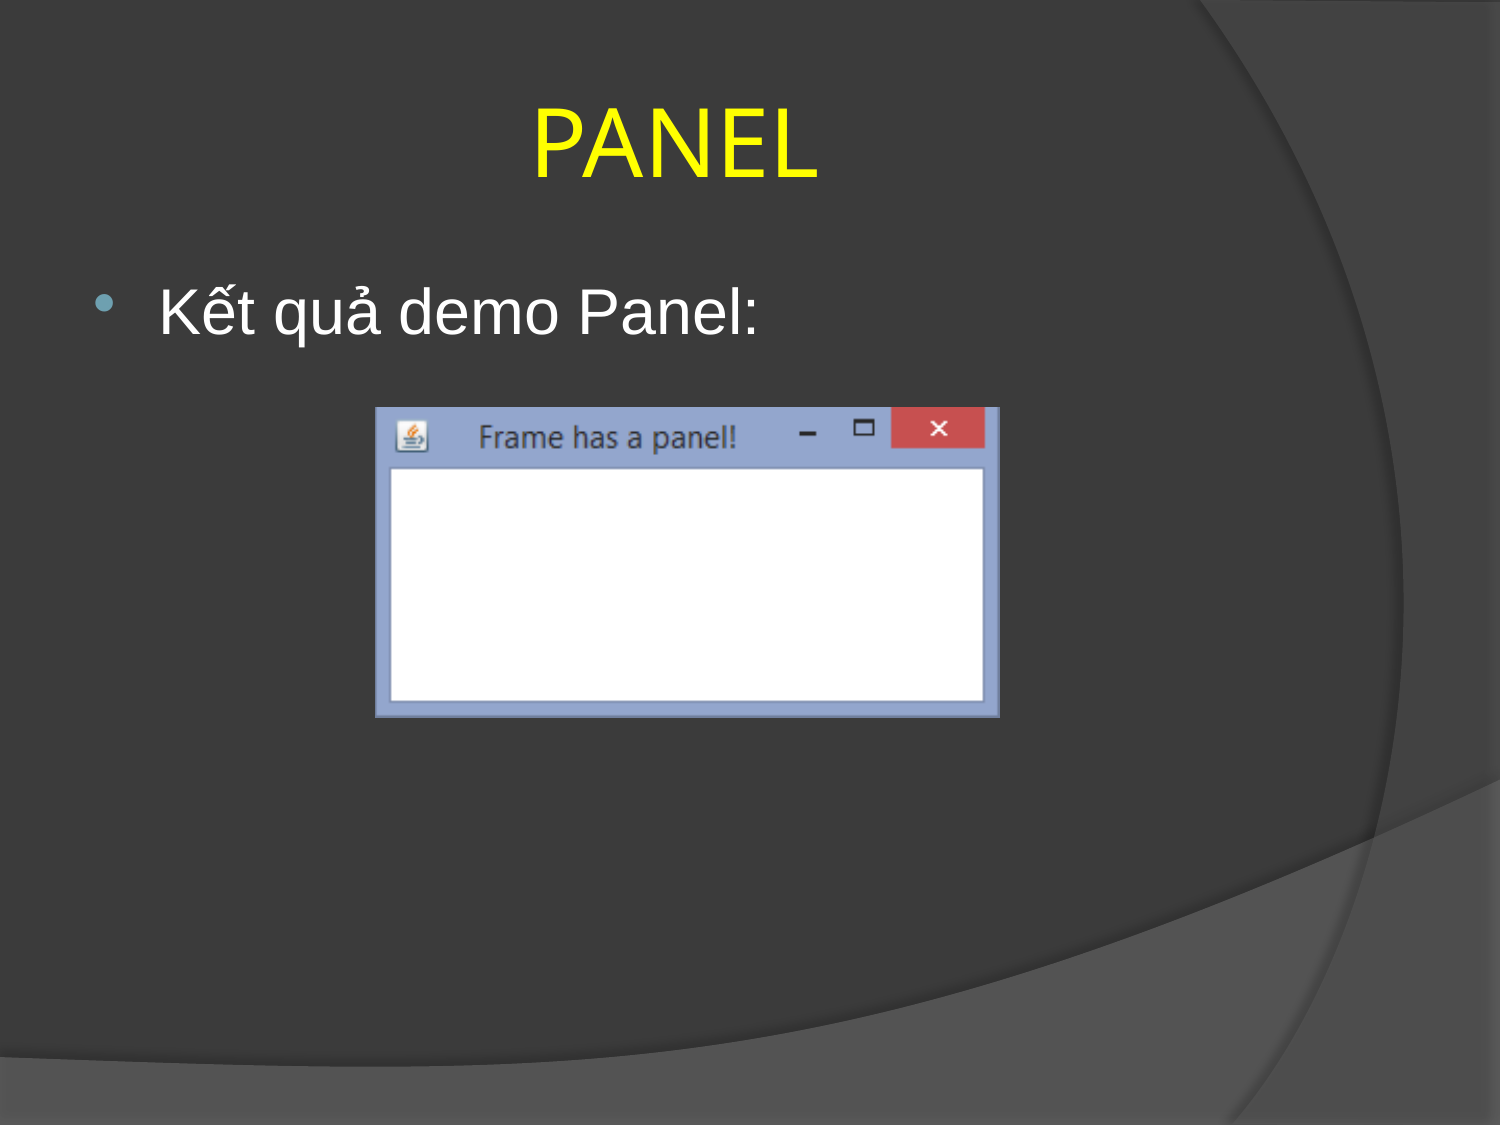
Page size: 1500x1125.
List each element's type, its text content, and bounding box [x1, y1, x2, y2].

text_box PANEL [75, 45, 1300, 233]
picture [374, 406, 1001, 718]
list Kết quả demo Panel: [75, 262, 1300, 1005]
